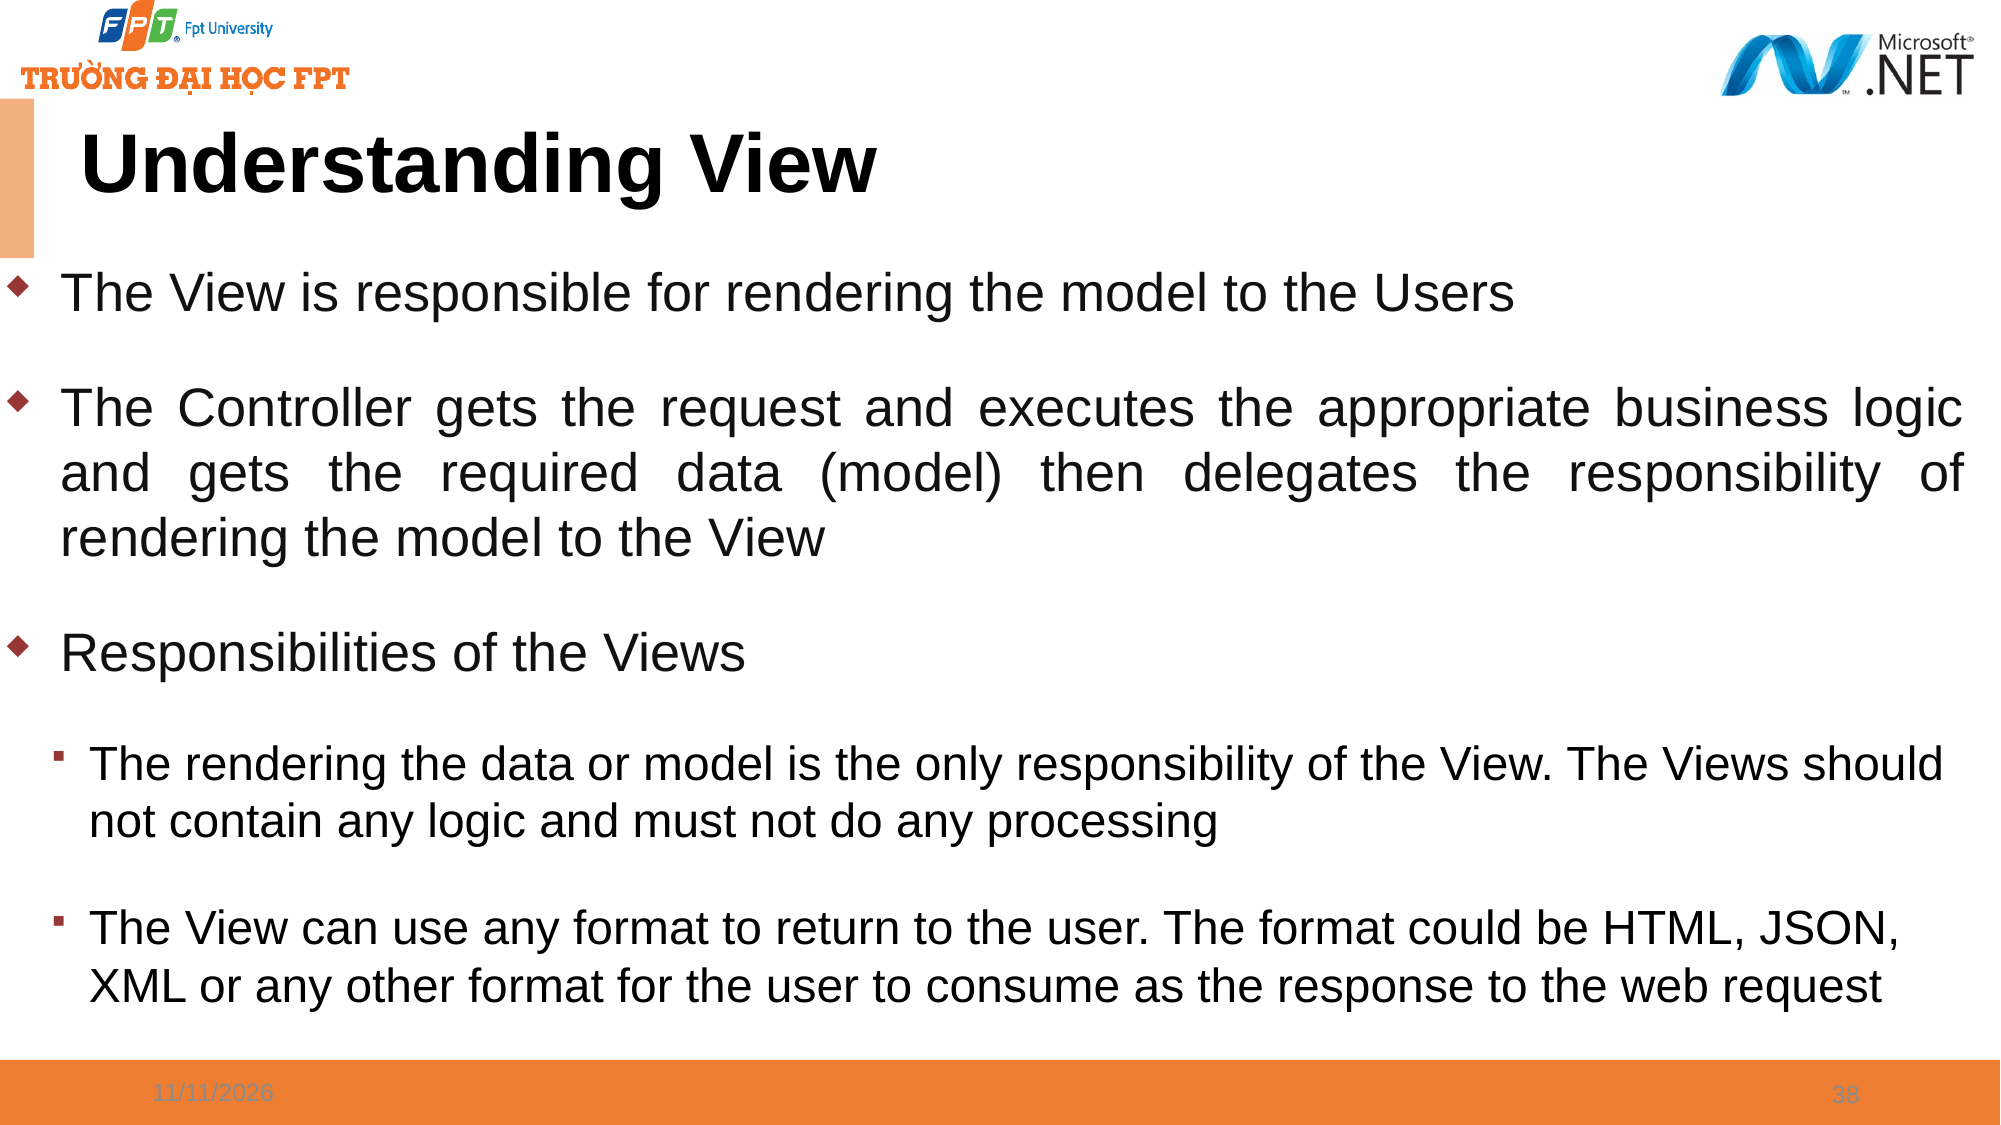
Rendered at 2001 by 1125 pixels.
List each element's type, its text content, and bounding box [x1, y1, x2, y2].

text_box The View is responsible for rendering the model to the Users The Controller gets the request and executes the appropriate business logic and gets the required data (model) then delegates the responsibility of rendering the model to the View Responsibilities of the Views The rendering the data or model is the only responsibility of the View. The Views should not contain any logic and must not do any processing The View can use any format to return to the user. The format could be HTML, JSON, XML or any other format for the user to consume as the response to the web request [0, 250, 1982, 1020]
slide_number 38 [1424, 1063, 1875, 1123]
title Understanding View [65, 118, 1895, 213]
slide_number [137, 1061, 588, 1122]
picture [1685, 0, 2001, 129]
